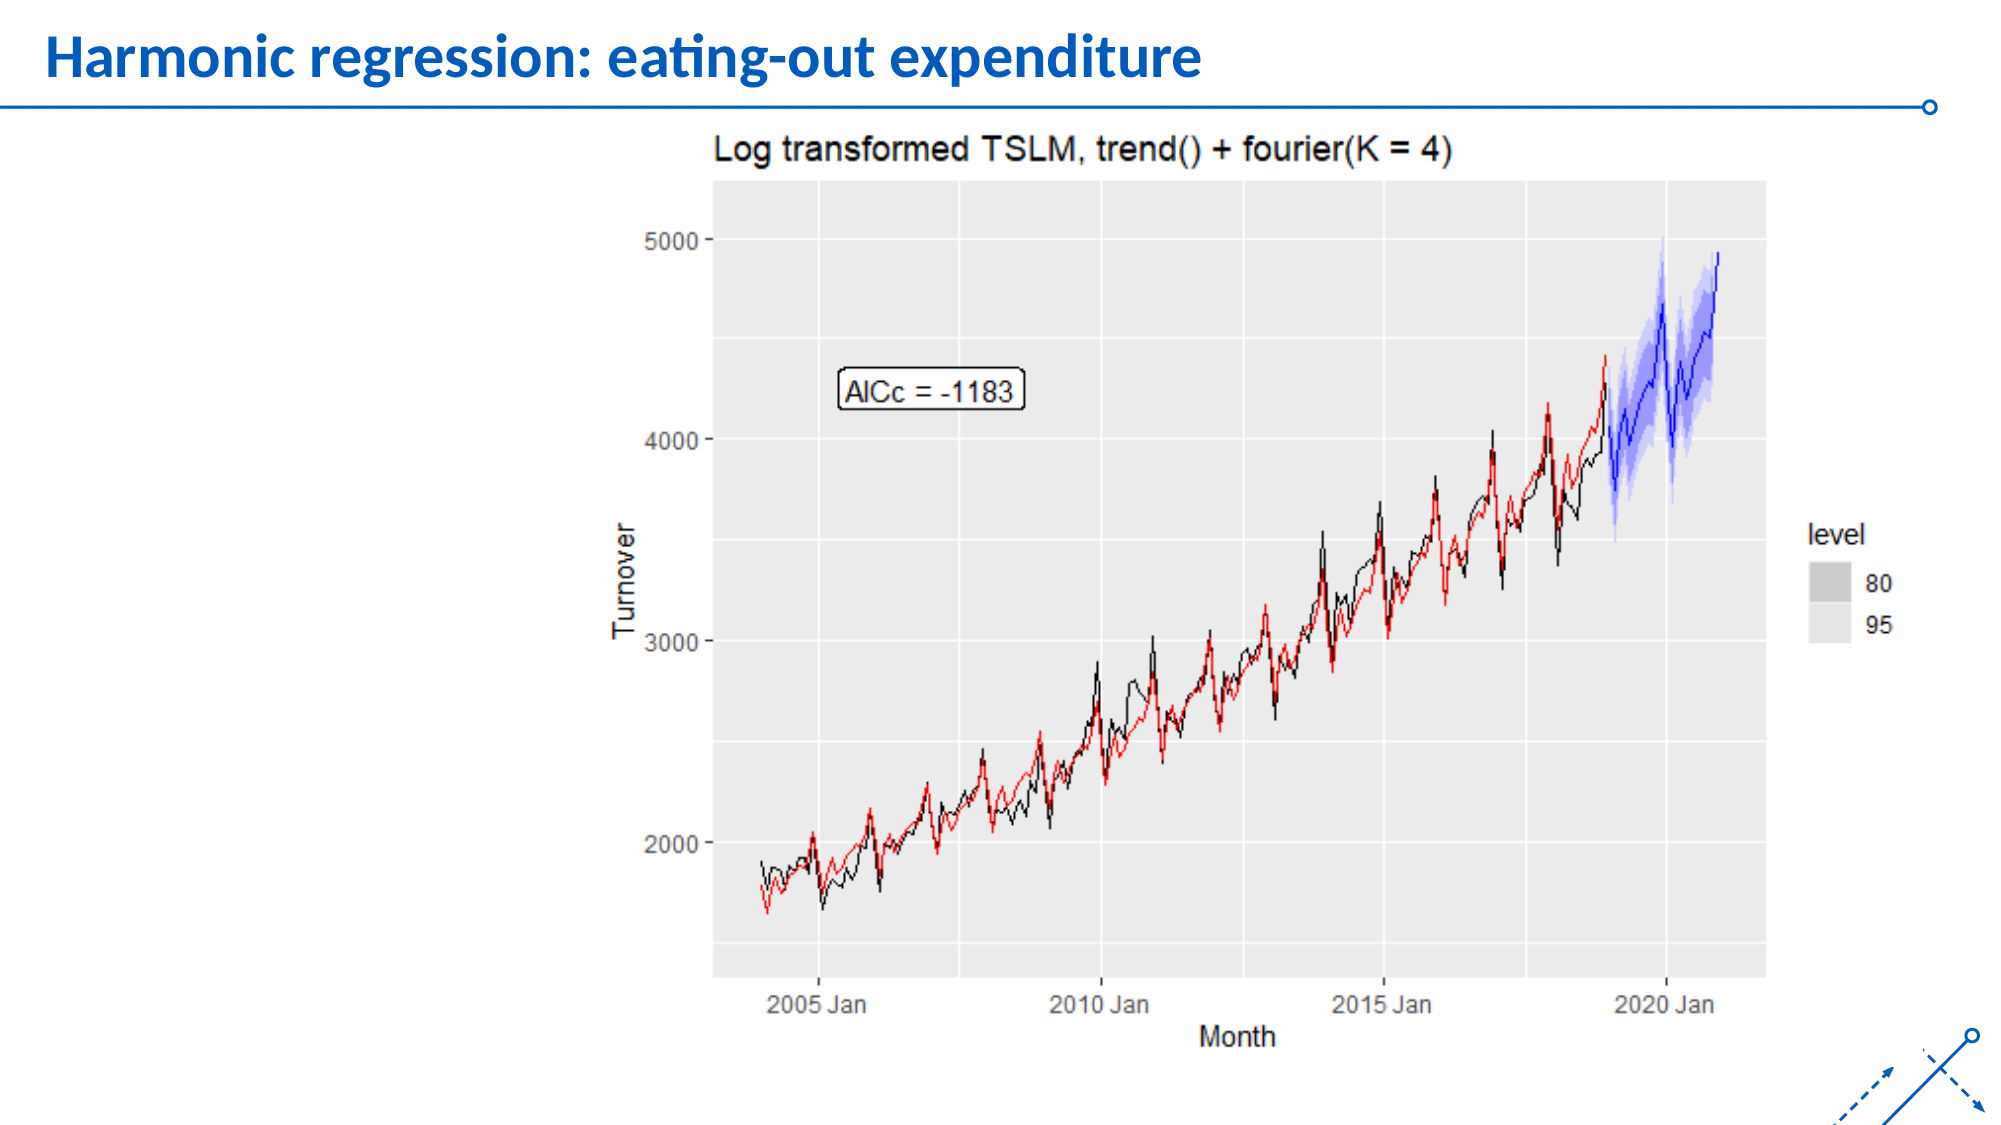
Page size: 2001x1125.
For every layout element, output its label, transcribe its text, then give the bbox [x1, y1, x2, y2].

title Harmonic regression: eating-out expenditure [30, 7, 1968, 98]
picture [0, 0, 2001, 1125]
